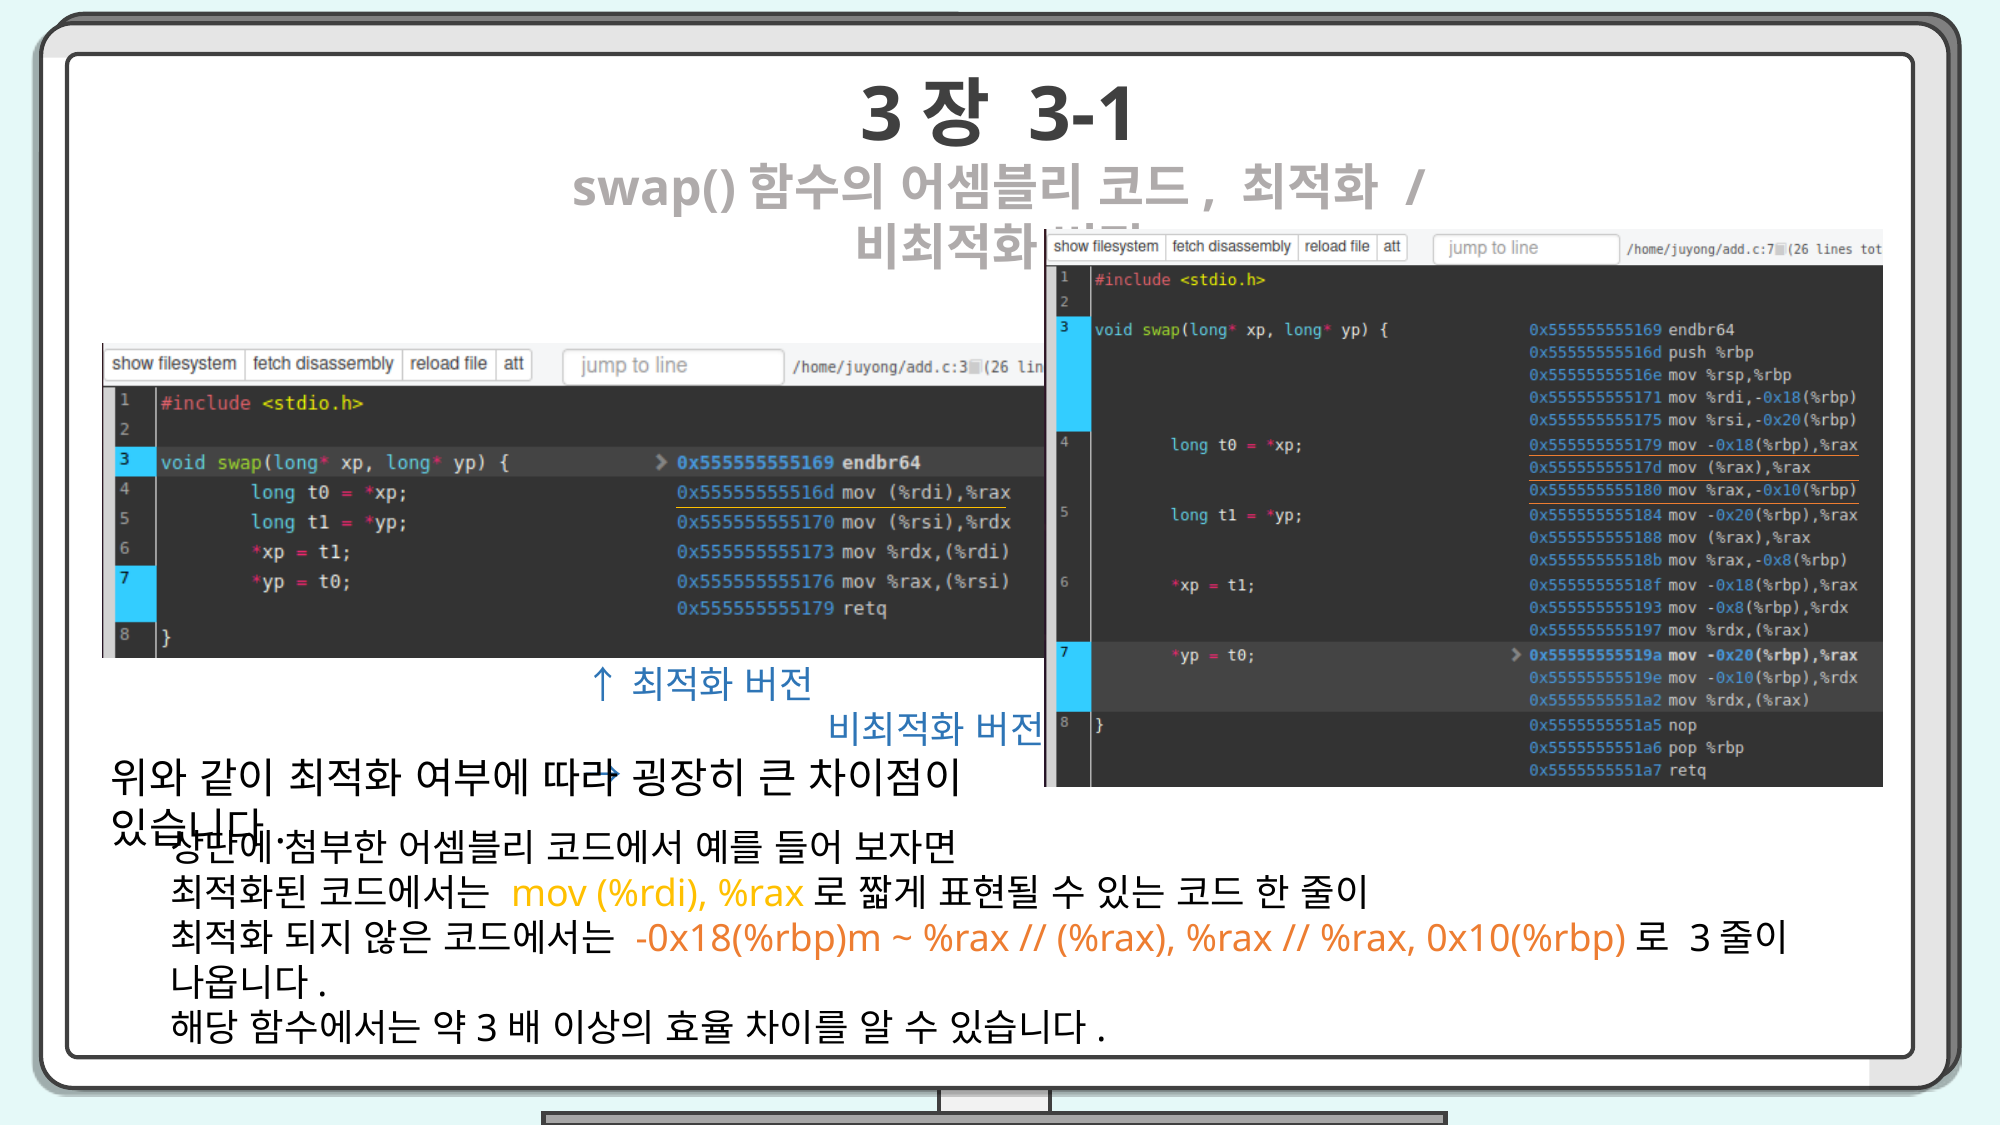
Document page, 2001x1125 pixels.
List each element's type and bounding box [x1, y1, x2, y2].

picture [102, 229, 1883, 787]
text_box [40, 13, 1960, 1125]
